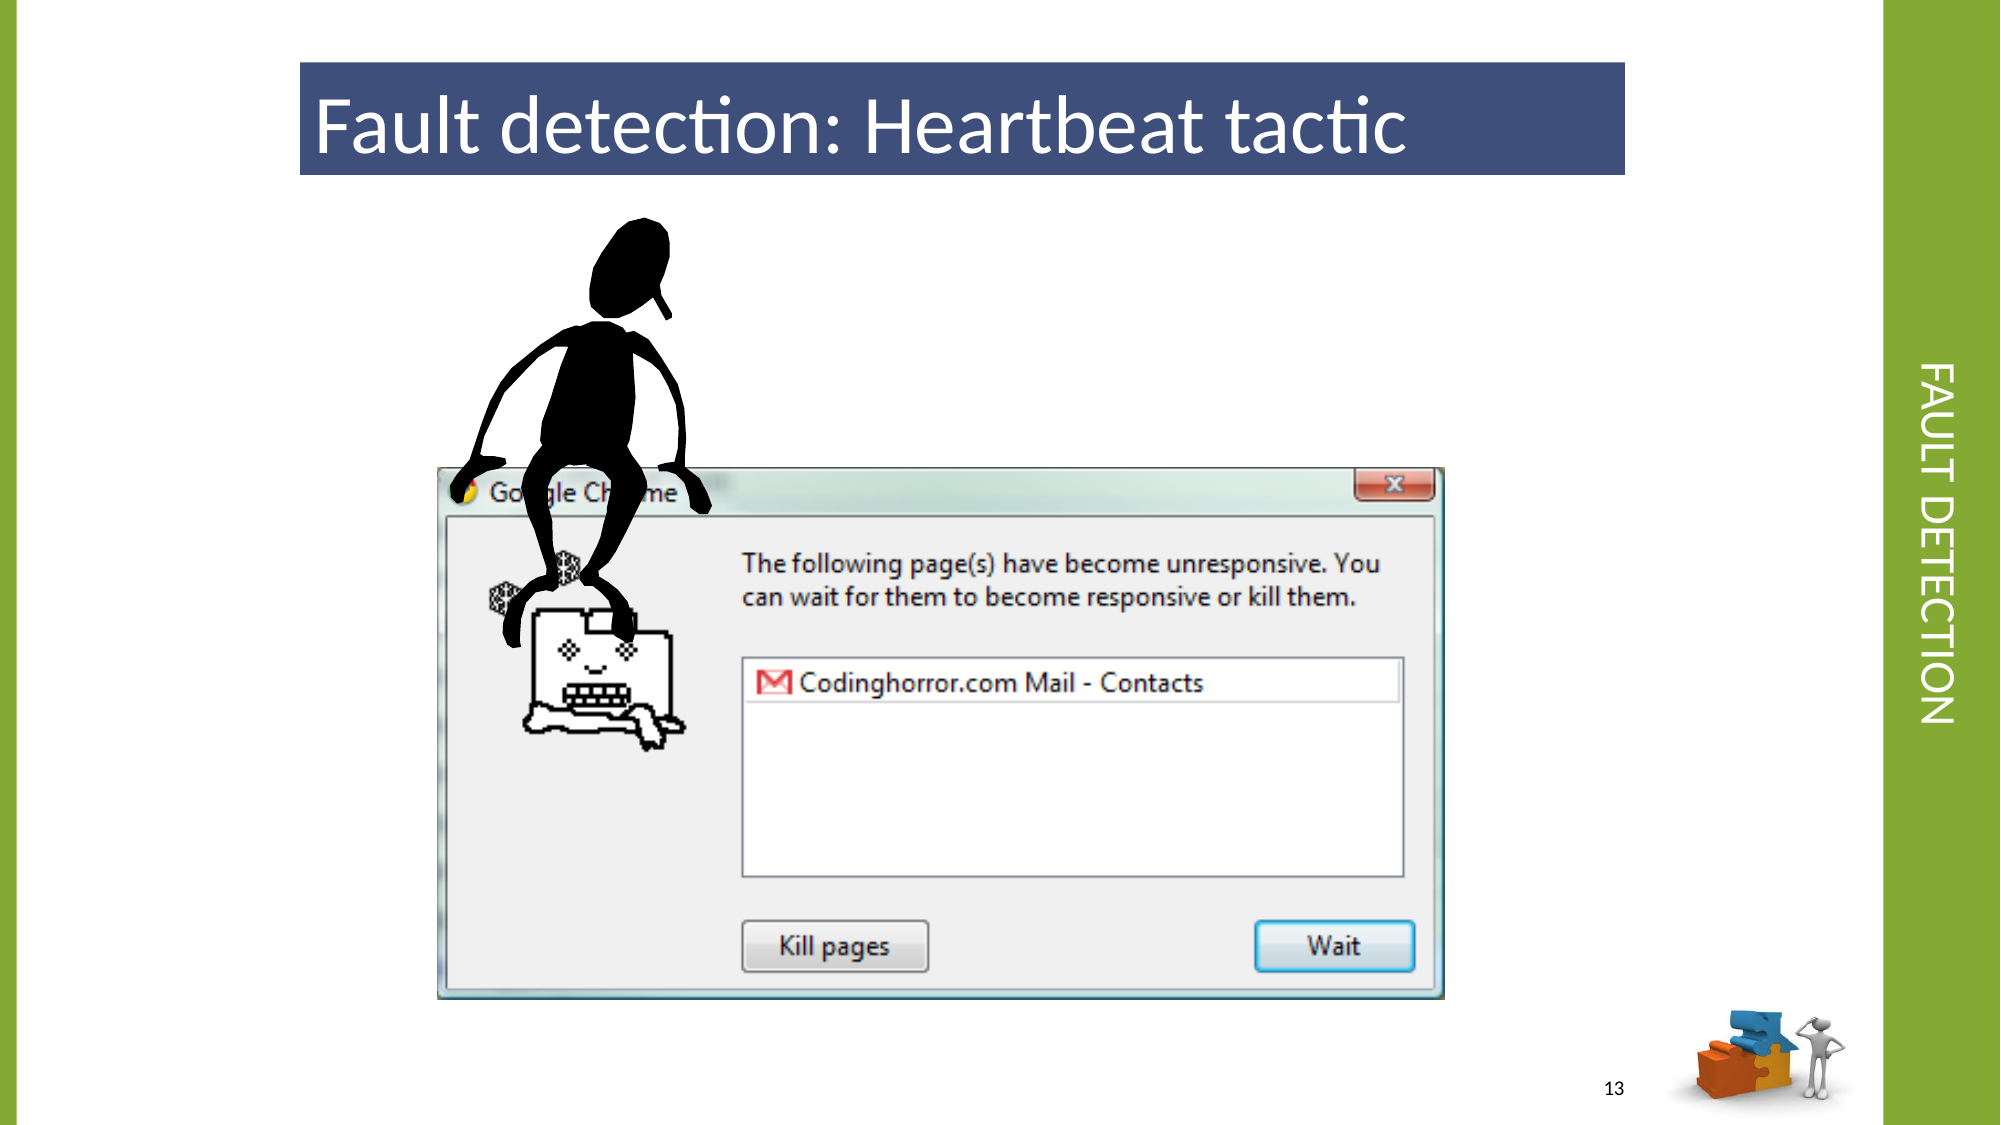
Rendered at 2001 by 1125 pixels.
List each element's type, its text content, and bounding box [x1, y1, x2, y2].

slide_number 13 [1422, 1061, 1640, 1112]
picture [1666, 974, 1868, 1125]
title Fault Detection [1883, 62, 2000, 1025]
list Fault detection: Heartbeat tactic [300, 62, 1625, 175]
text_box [449, 217, 713, 649]
picture [437, 467, 1445, 1001]
